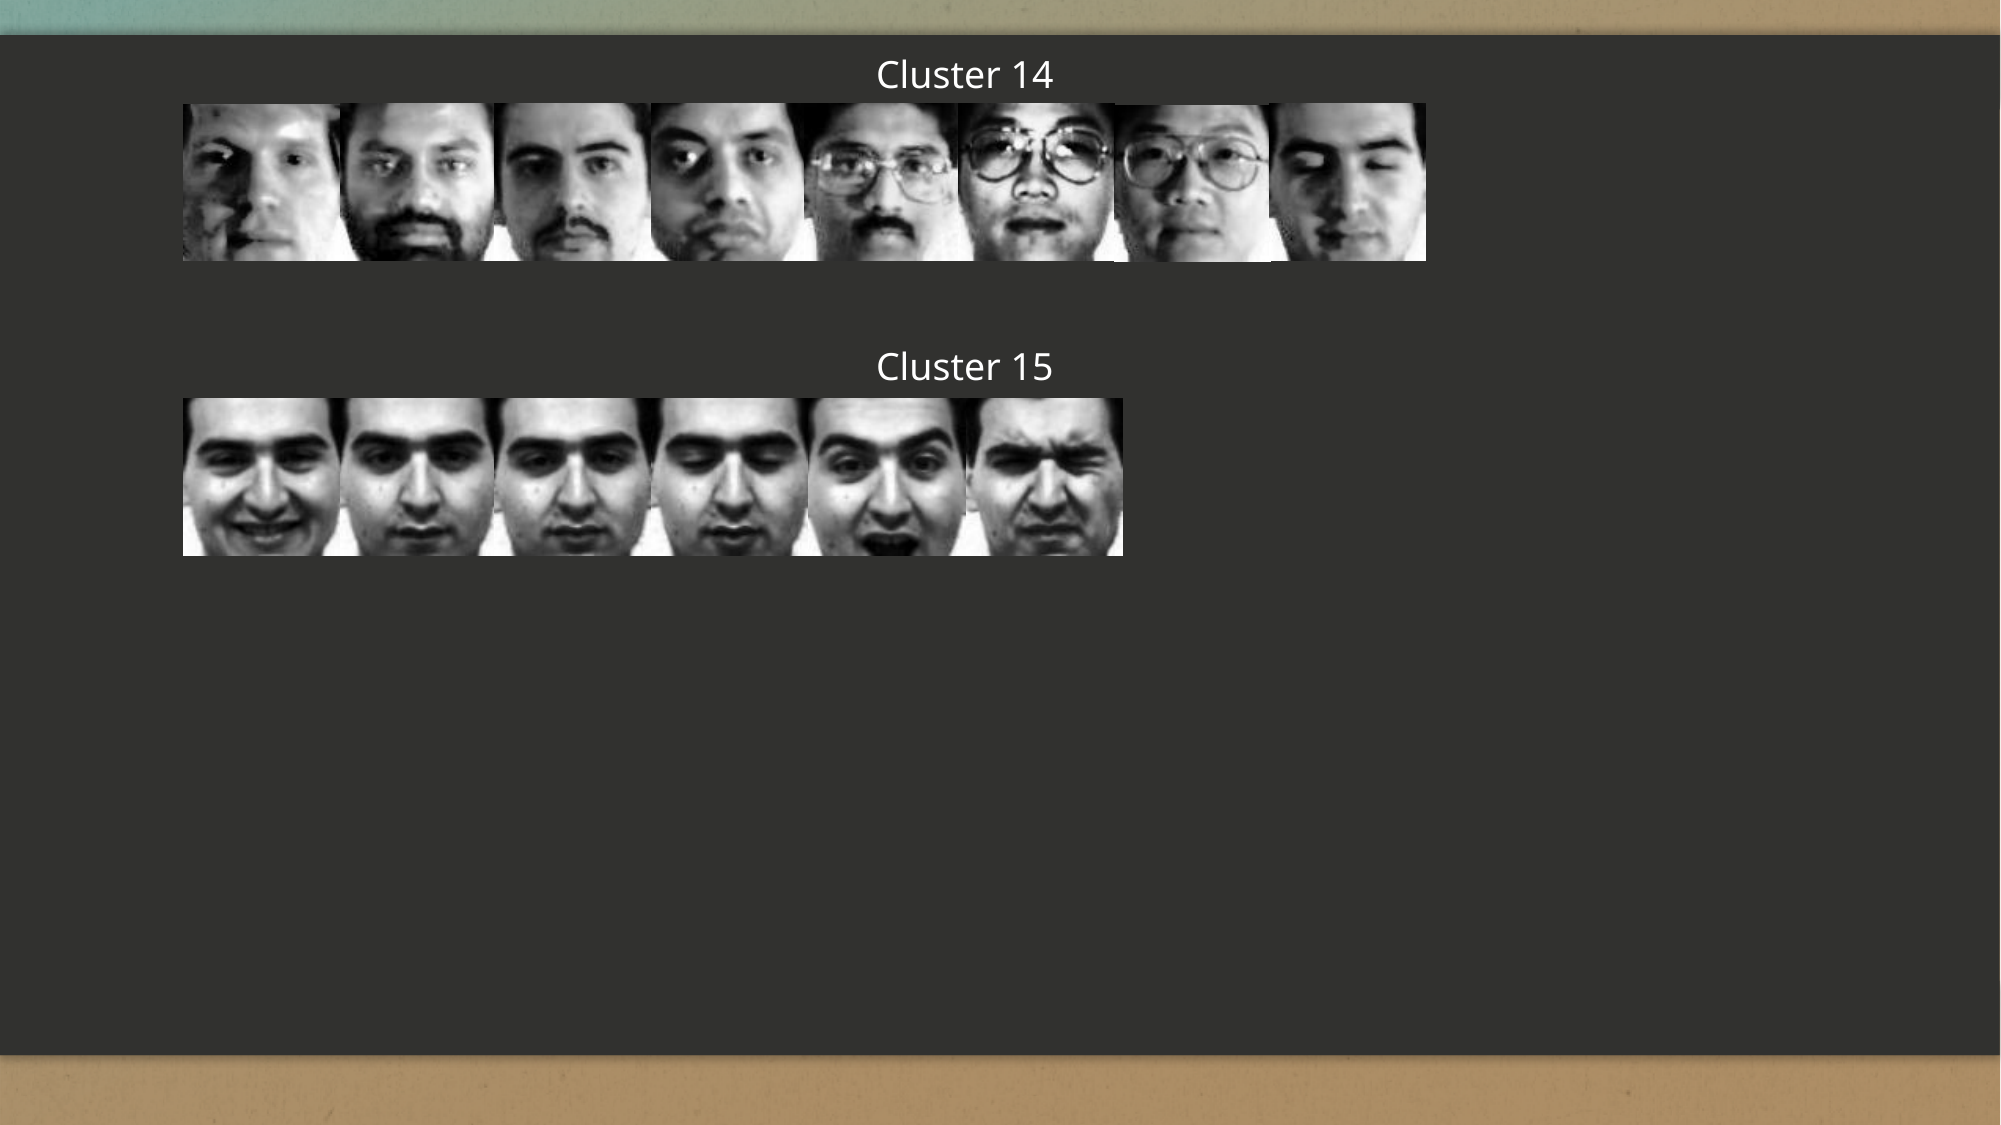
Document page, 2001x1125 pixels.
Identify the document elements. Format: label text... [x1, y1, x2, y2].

picture [0, 0, 2001, 1125]
picture [183, 103, 1426, 262]
picture [183, 398, 1123, 556]
text_box Cluster 15 [183, 335, 1747, 396]
text_box Cluster 14 [183, 43, 1747, 104]
